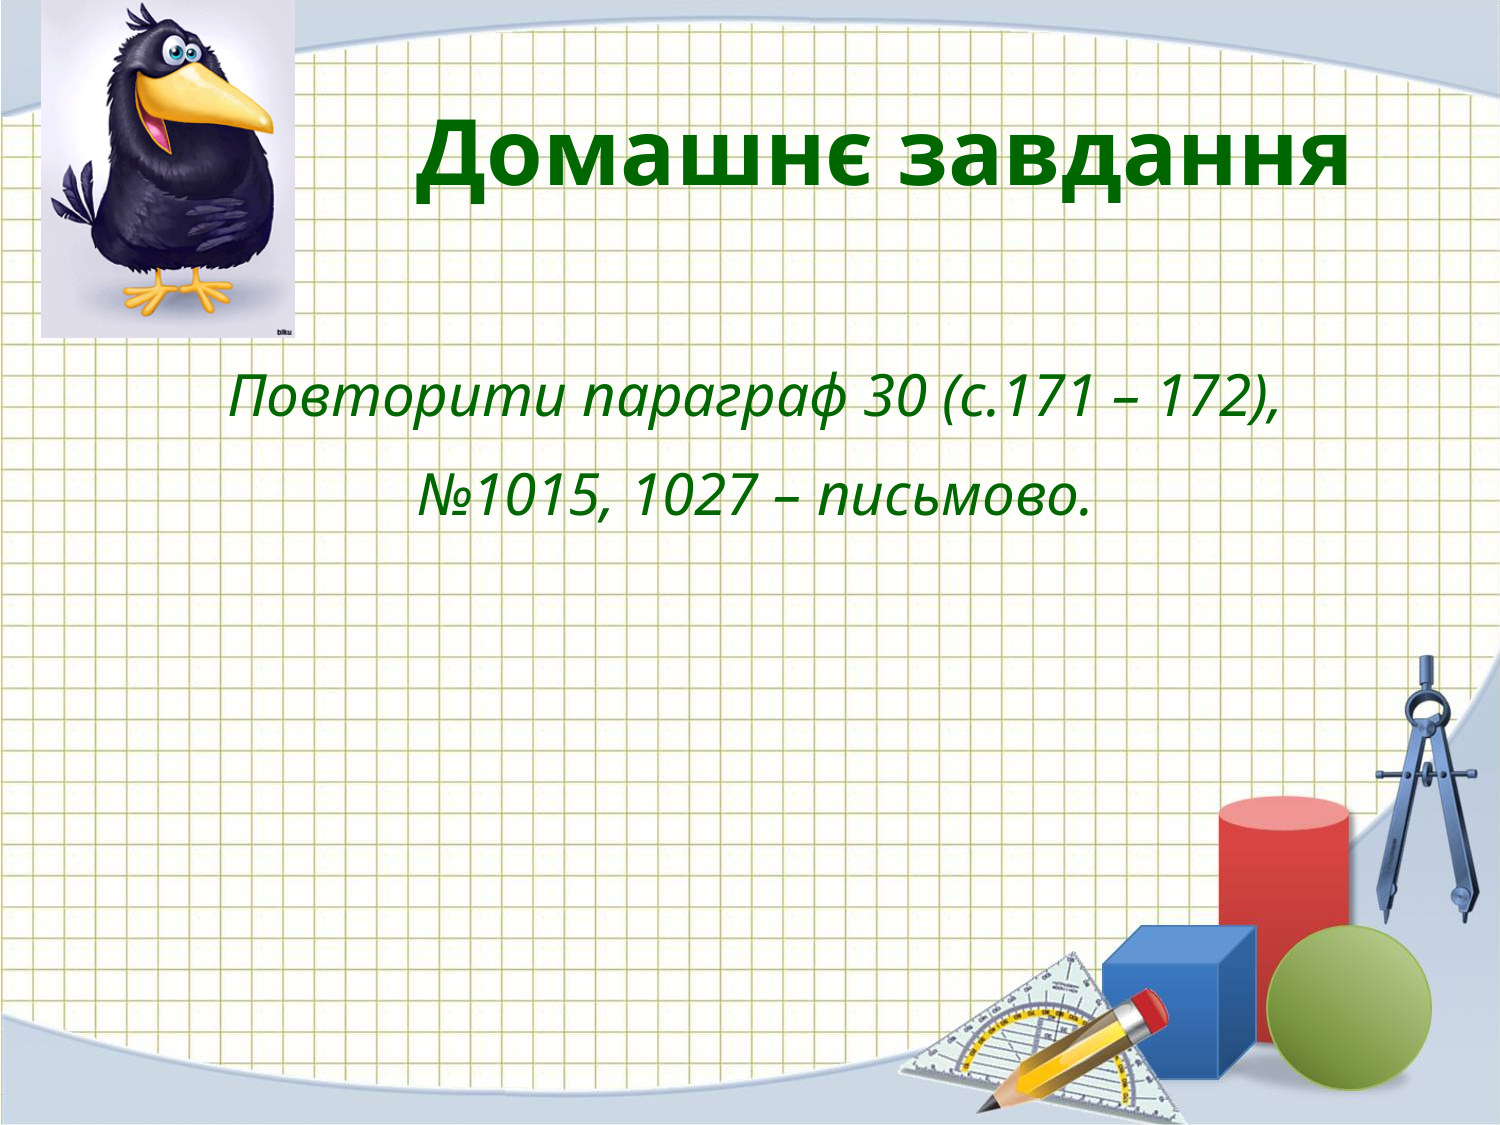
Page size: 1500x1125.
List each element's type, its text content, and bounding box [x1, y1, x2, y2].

text_box Повторити параграф 30 (с.171 – 172), №1015, 1027 – письмово. [135, 350, 1376, 535]
picture [0, 0, 1500, 1125]
title Домашнє завдання [336, 66, 1436, 232]
